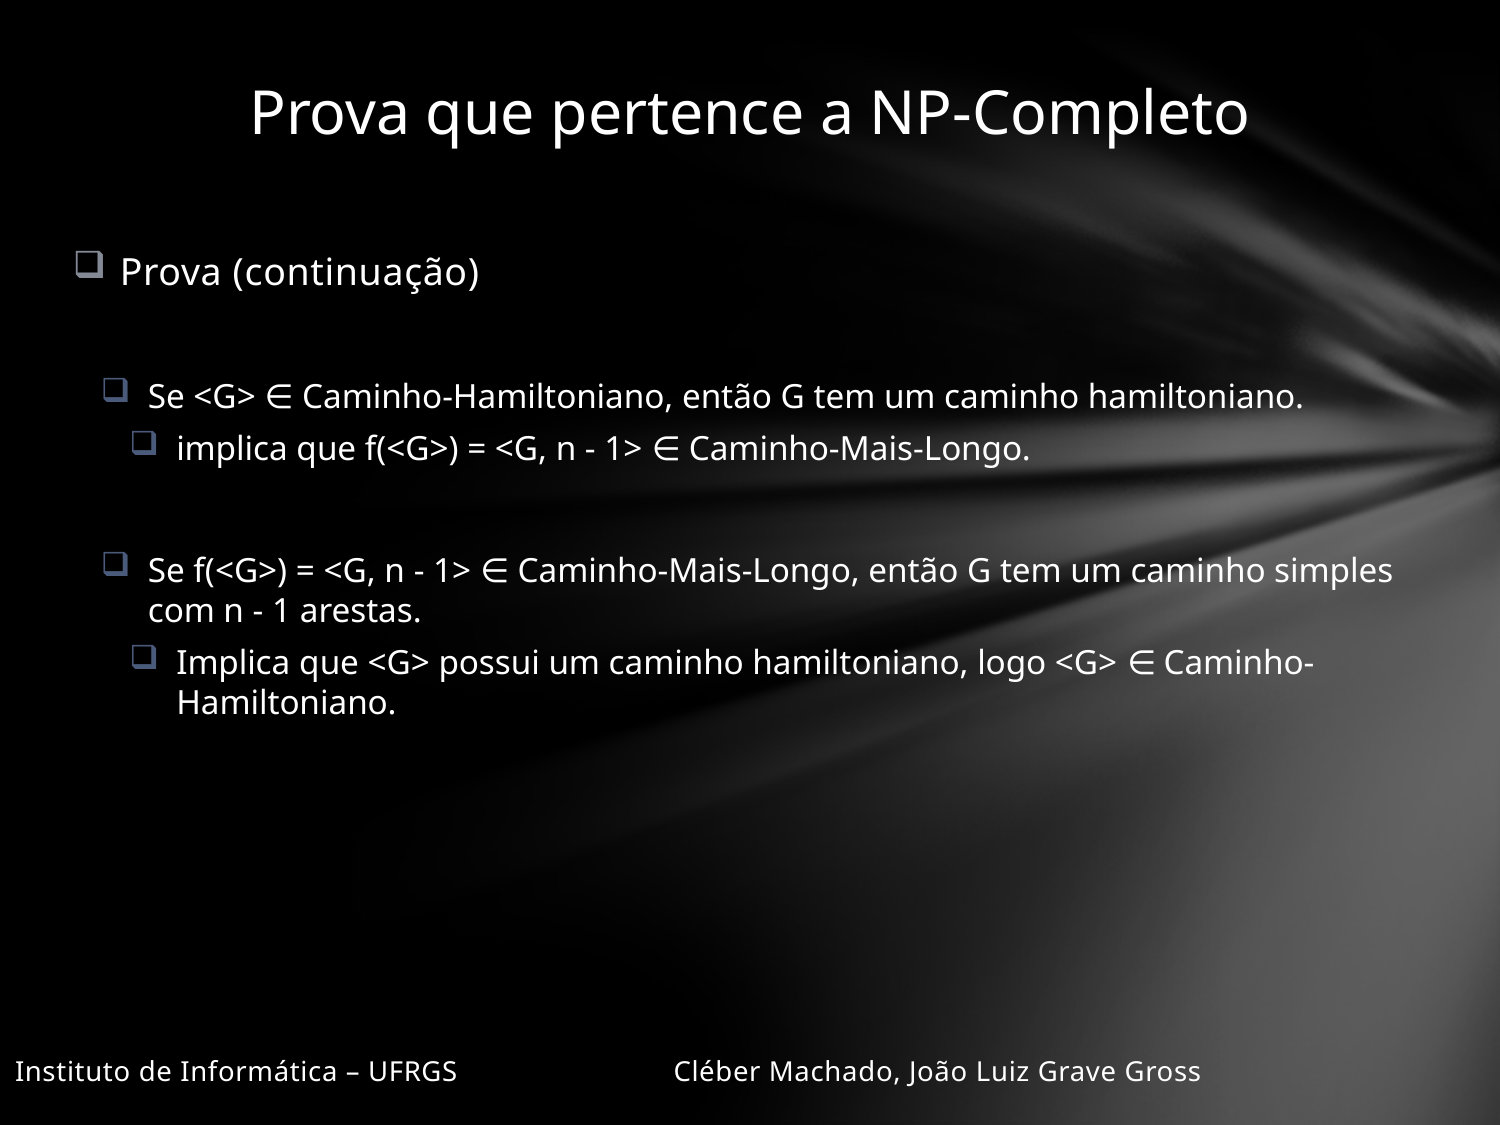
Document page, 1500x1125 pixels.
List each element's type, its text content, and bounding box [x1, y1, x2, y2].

list Prova (continuação) Se <G> ∈ Caminho-Hamiltoniano, então G tem um caminho hamiltoniano. implica que f(<G>) = <G, n - 1> ∈ Caminho-Mais-Longo. Se f(<G>) = <G, n - 1> ∈ Caminho-Mais-Longo, então G tem um caminho simples com n - 1 arestas. Implica que <G> possui um caminho hamiltoniano, logo <G> ∈ Caminho-Hamiltoniano. [57, 239, 1436, 1015]
title Prova que pertence a NP-Completo [0, 66, 1500, 155]
text_box Instituto de Informática – UFRGS Cléber Machado, João Luiz Grave Gross [0, 1046, 1500, 1125]
